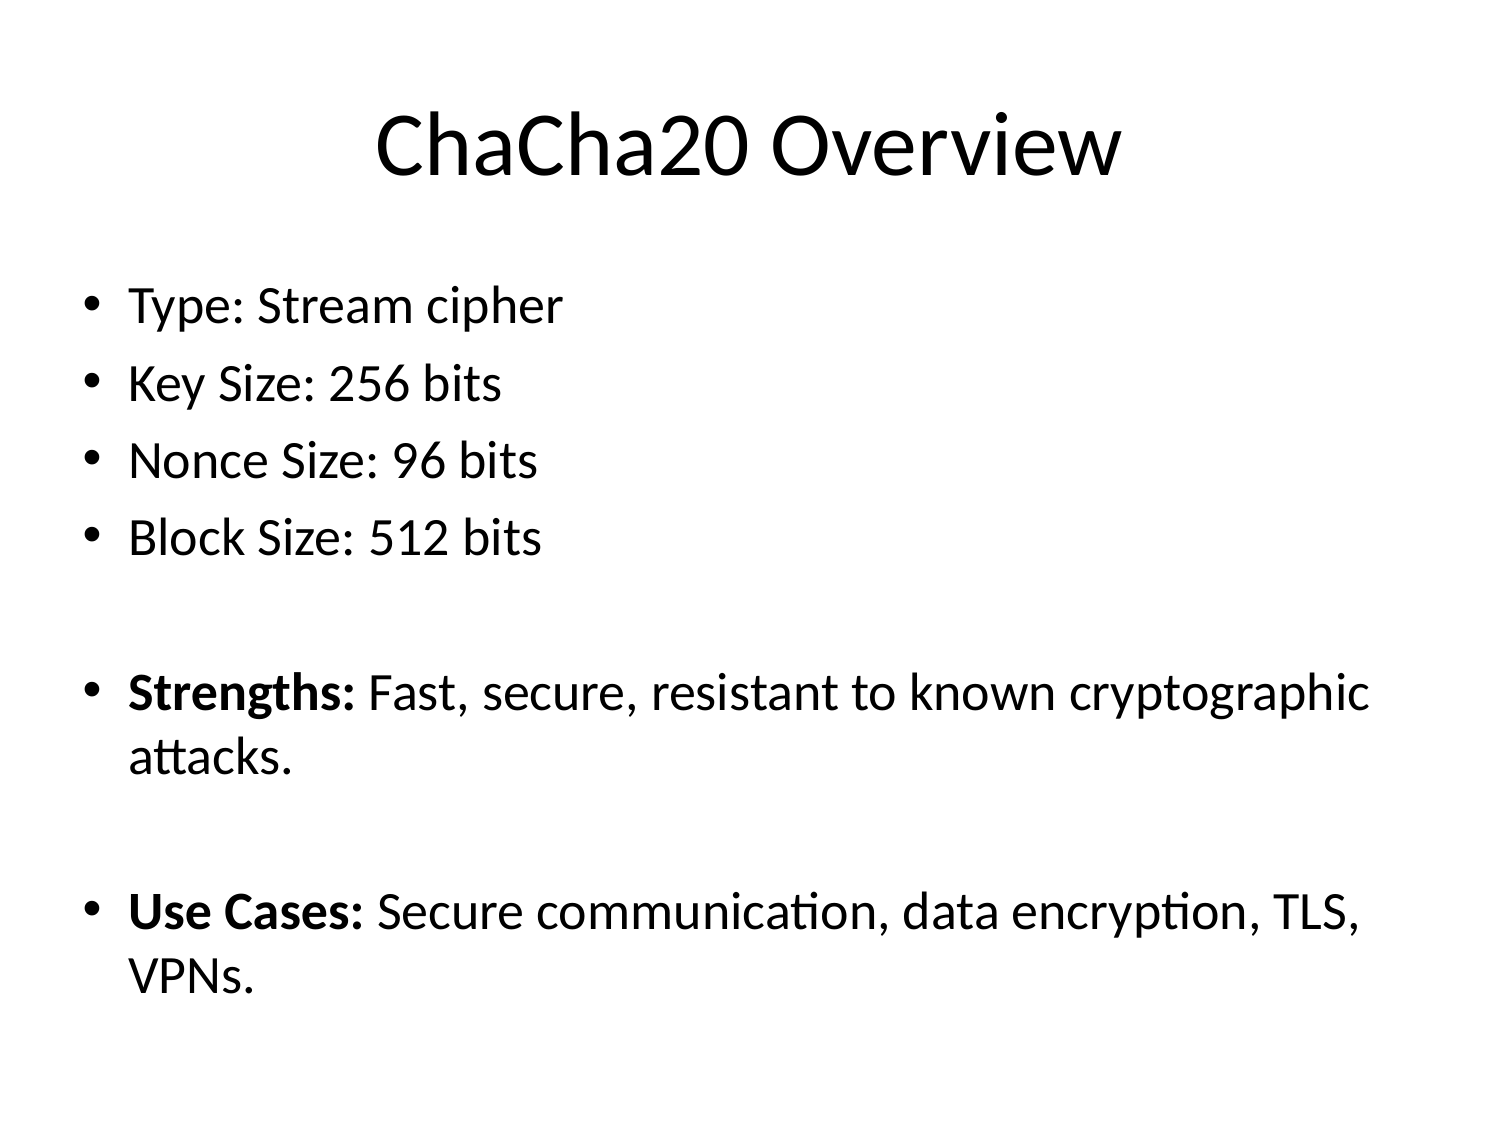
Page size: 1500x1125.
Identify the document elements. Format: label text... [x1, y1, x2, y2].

title ChaCha20 Overview [74, 44, 1426, 234]
list Type: Stream cipher Key Size: 256 bits Nonce Size: 96 bits Block Size: 512 bits Strengths: Fast, secure, resistant to known cryptographic attacks. Use Cases: Secure communication, data encryption, TLS, VPNs. [74, 261, 1426, 1006]
